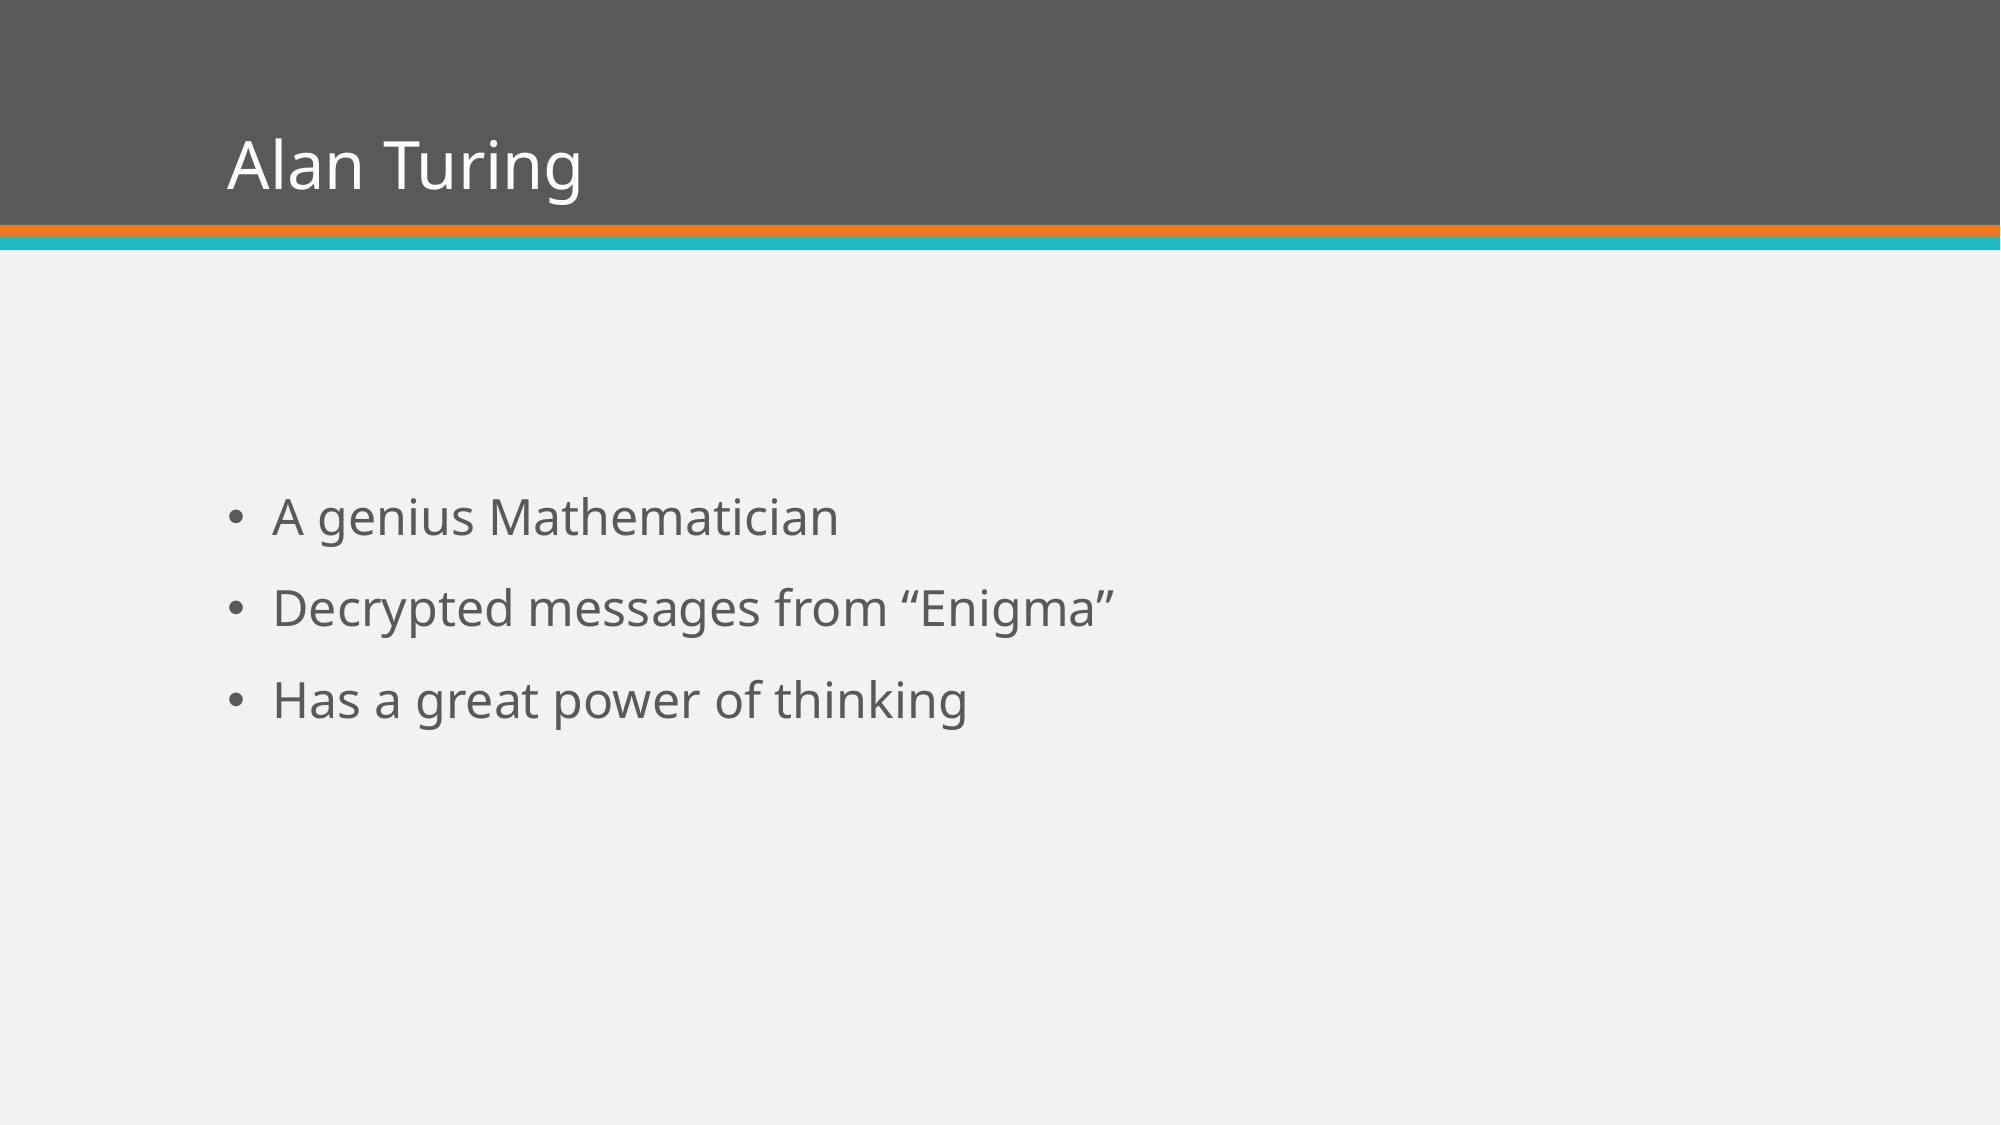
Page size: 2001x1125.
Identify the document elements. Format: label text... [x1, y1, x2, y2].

list A genius Mathematician Decrypted messages from “Enigma” Has a great power of thinking [212, 299, 1788, 1013]
title Alan Turing [212, 41, 1788, 212]
